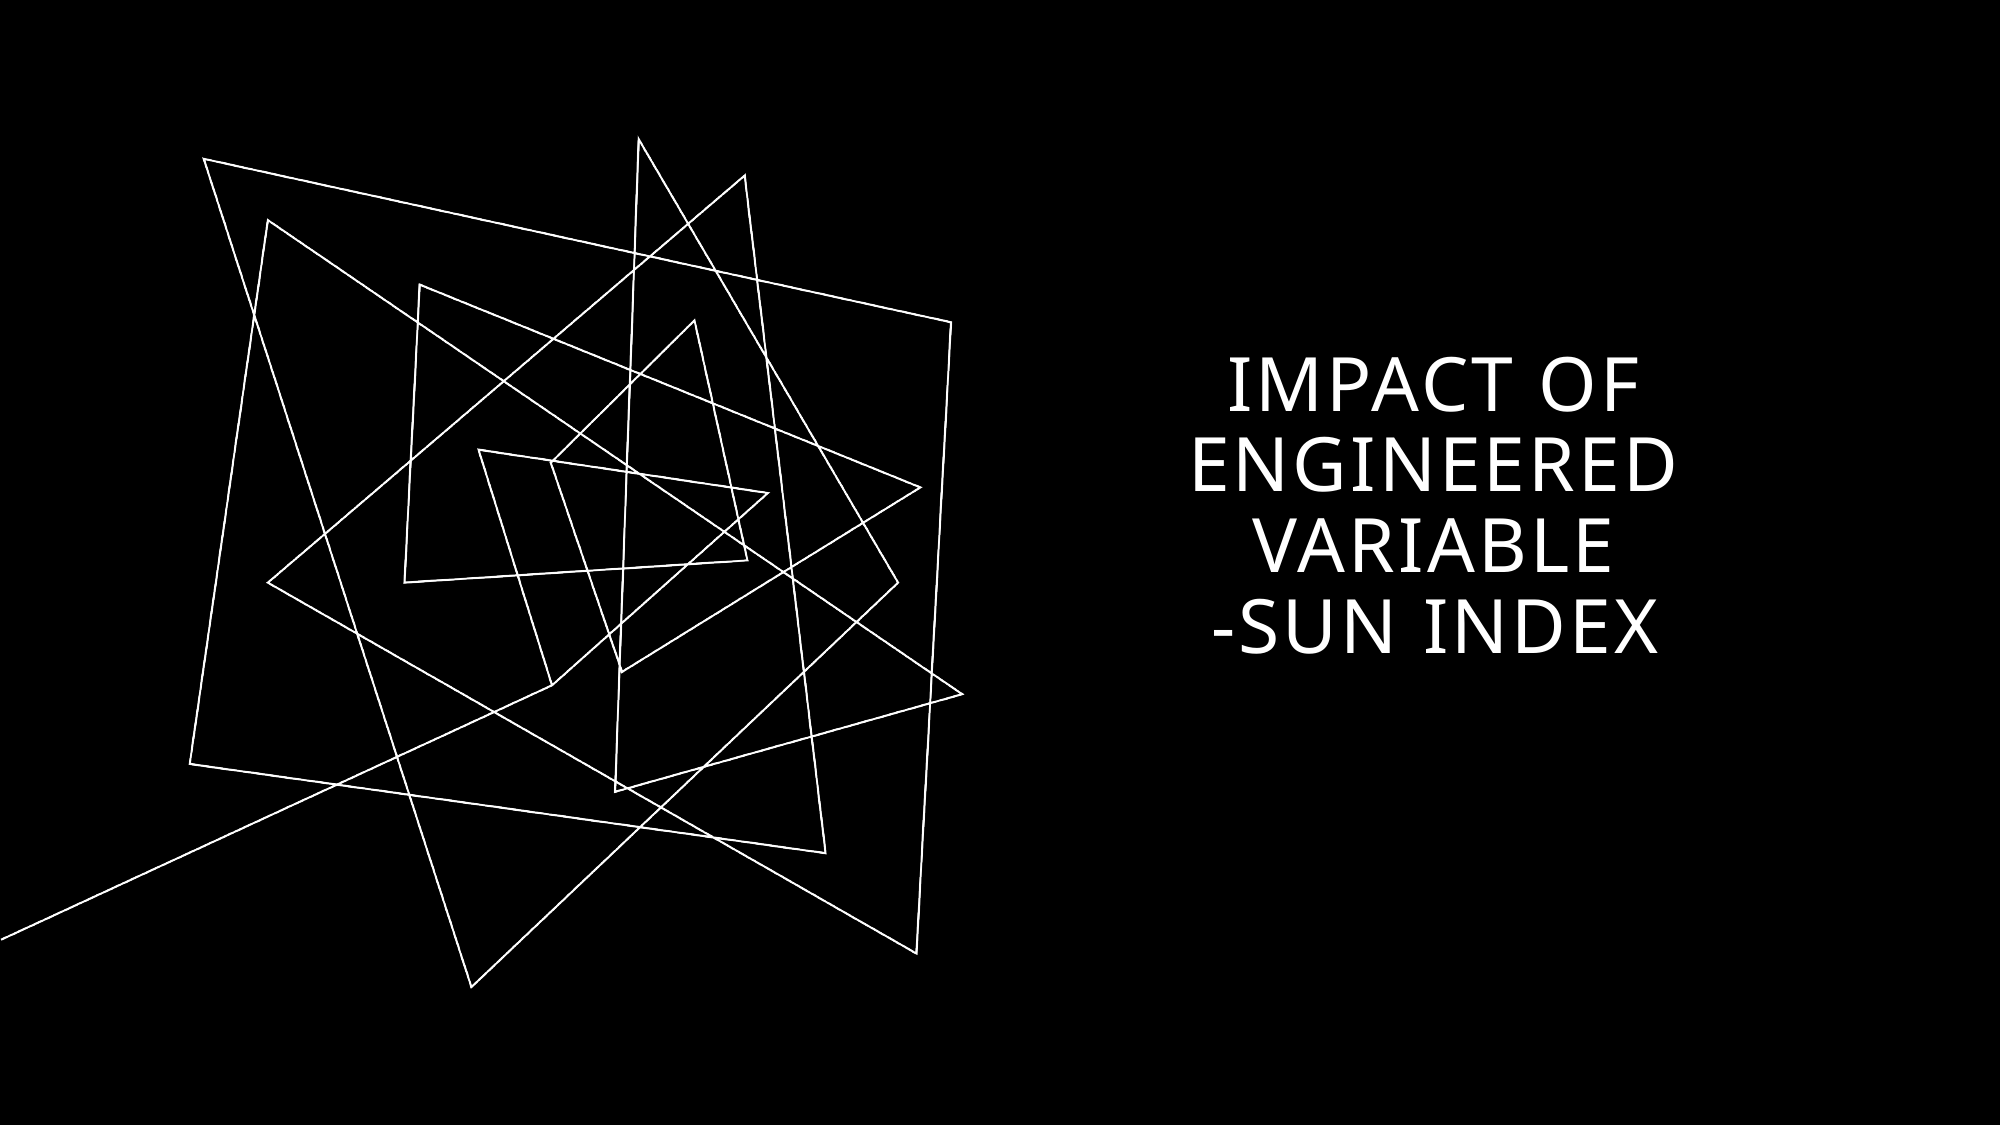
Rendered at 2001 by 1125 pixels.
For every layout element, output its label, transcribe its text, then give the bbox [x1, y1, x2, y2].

title impact of engineered variable -sun index [999, 396, 1871, 678]
picture [0, 135, 965, 989]
